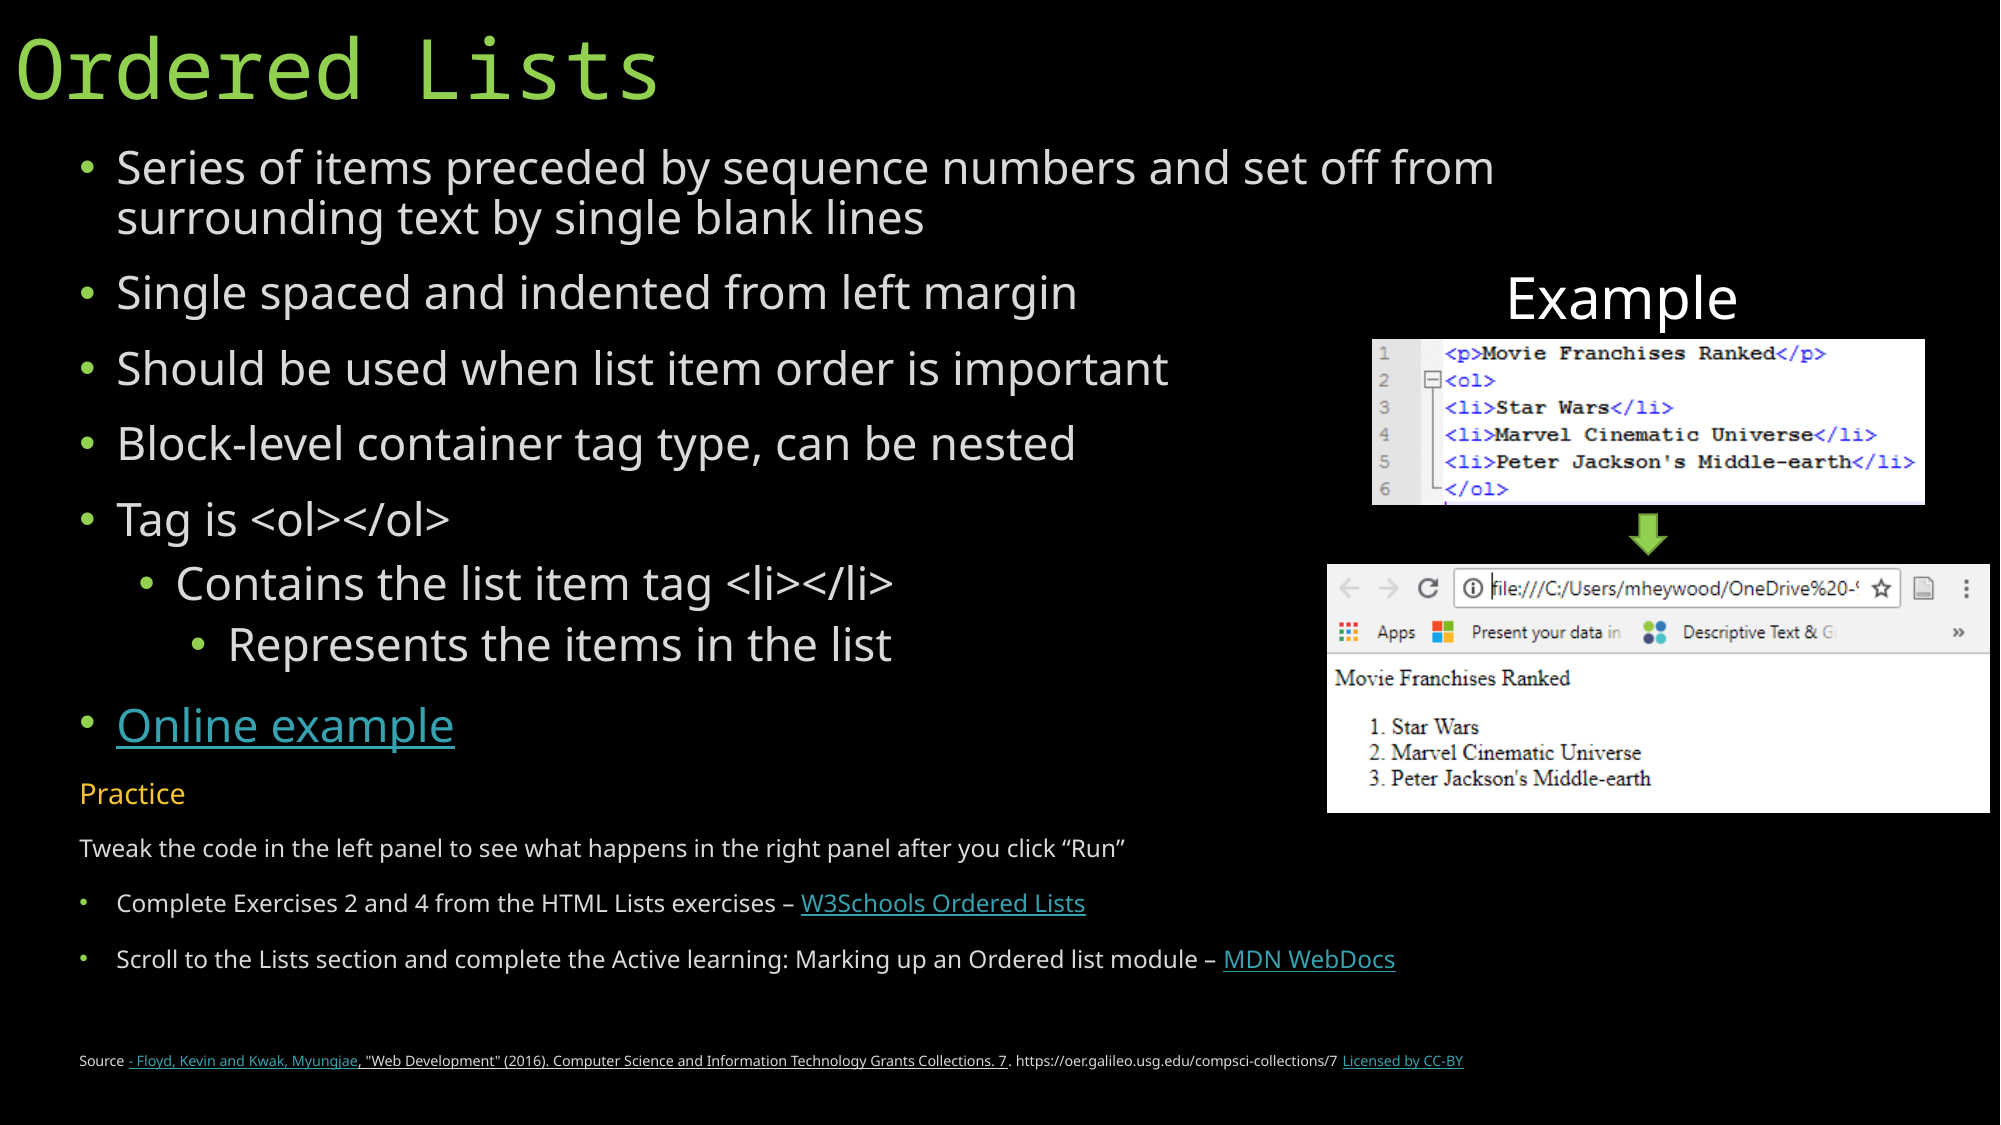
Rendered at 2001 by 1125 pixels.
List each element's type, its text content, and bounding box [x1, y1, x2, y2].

text_box Example [1490, 253, 1754, 339]
picture [1327, 564, 1990, 813]
text_box [1628, 513, 1669, 556]
title Ordered Lists [0, 2, 1500, 125]
list Series of items preceded by sequence numbers and set off from surrounding text by single blank lines Single spaced and indented from left margin Should be used when list item order is important Block-level container tag type, can be nested Tag is <ol></ol> Contains the list item tag <li></li> Represents the items in the list Online example Practice Tweak the code in the left panel to see what happens in the right panel after you click “Run” Complete Exercises 2 and 4 from the HTML Lists exercises – W3Schools Ordered Lists Scroll to the Lists section and complete the Active learning: Marking up an Ordered list module – MDN WebDocs Source - Floyd, Kevin and Kwak, Myungjae, "Web Development" (2016). Computer Science and Information Technology Grants Collections. 7. https://oer.galileo.usg.edu/compsci-collections/7 Licensed by CC-BY [64, 137, 1565, 1086]
picture [1372, 339, 1925, 505]
